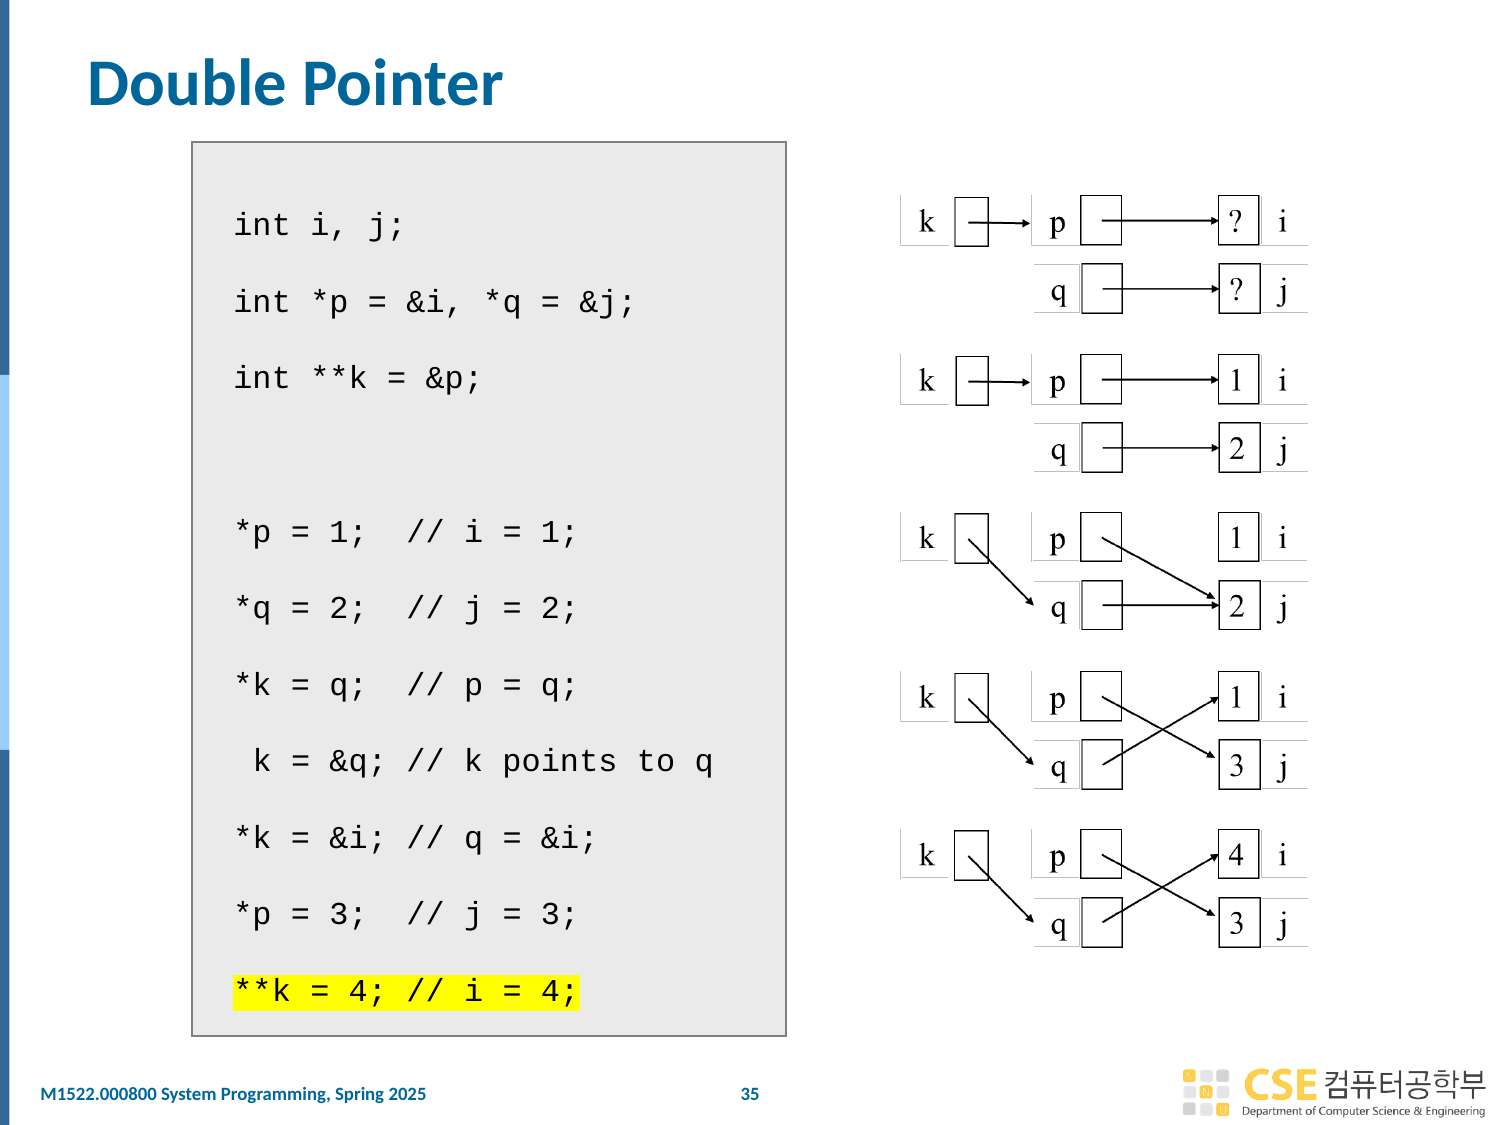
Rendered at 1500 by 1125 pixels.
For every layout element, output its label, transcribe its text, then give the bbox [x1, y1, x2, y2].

picture [899, 349, 1309, 486]
text_box int i, j; int *p = &i, *q = &j; int **k = &p; *p = 1; // i = 1; *q = 2; // j = 2; *k = q; // p = q; k = &q; // k points to q *k = &i; // q = &i; *p = 3; // j = 3; **k = 4; // i = 4; [191, 142, 786, 1036]
picture [899, 190, 1309, 328]
picture [1182, 1068, 1487, 1119]
picture [899, 666, 1309, 803]
picture [899, 824, 1309, 962]
title Double Pointer [72, 31, 1424, 120]
picture [899, 507, 1309, 645]
